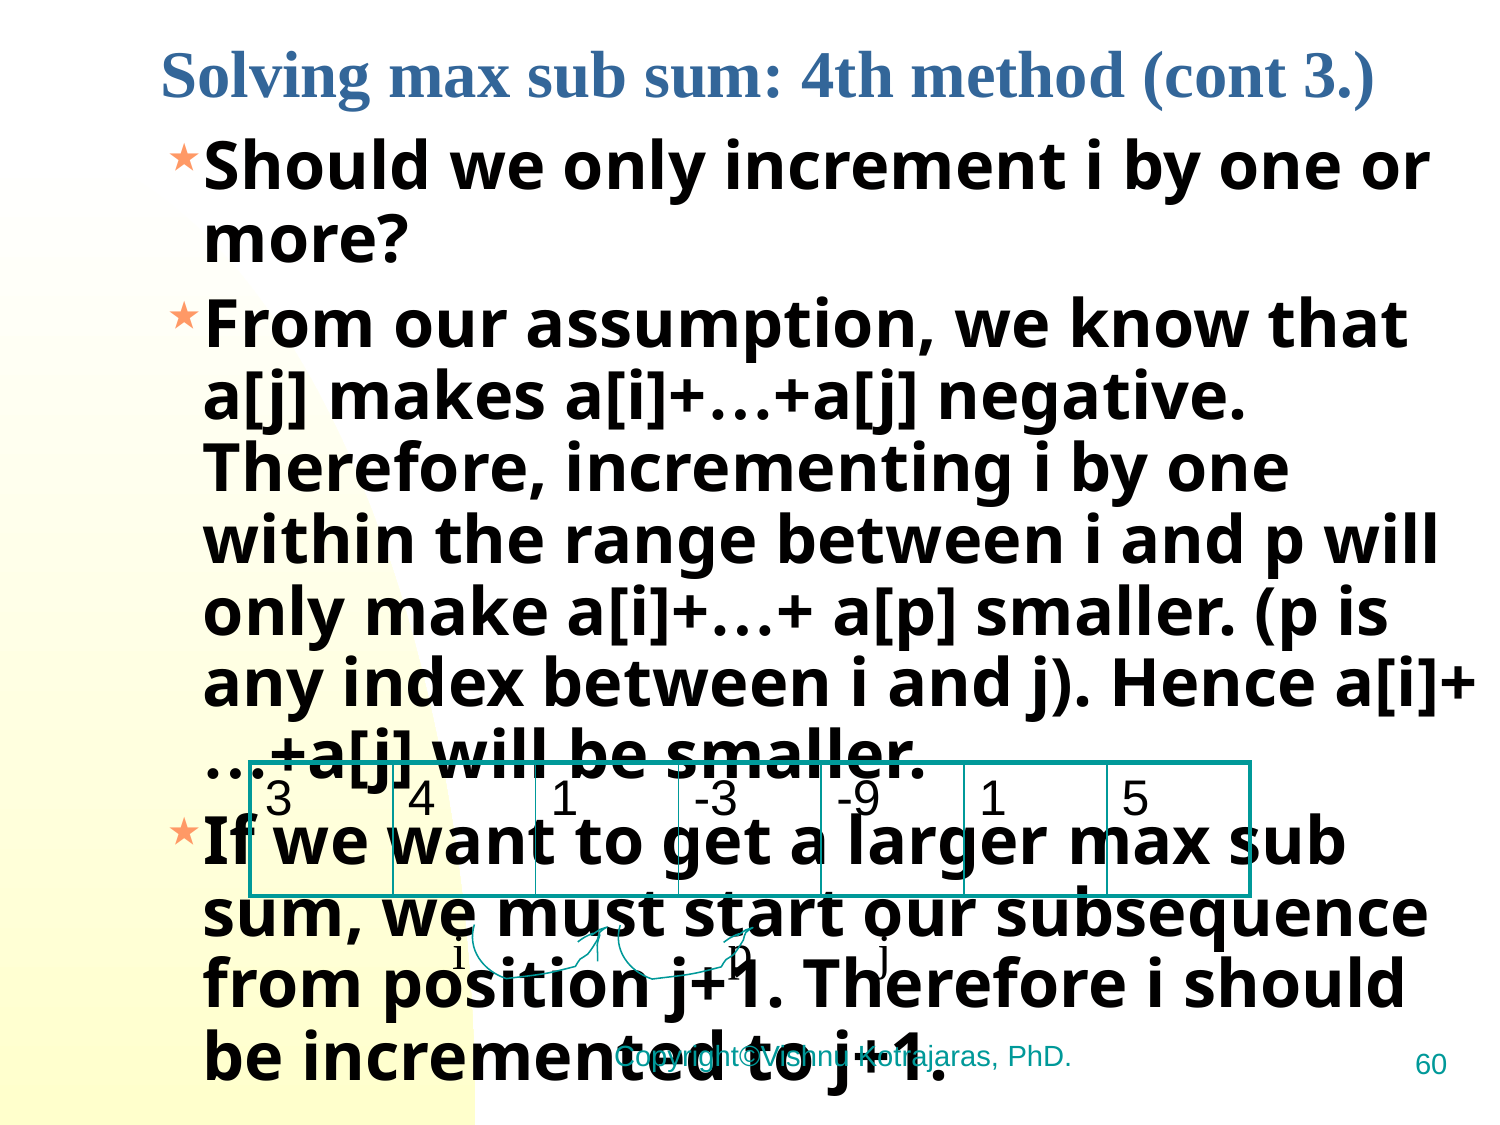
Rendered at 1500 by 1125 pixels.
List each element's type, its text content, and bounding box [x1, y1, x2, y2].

table_header 4 [394, 765, 535, 894]
text_box [597, 934, 601, 962]
table_header 5 [1108, 765, 1248, 894]
table_header -3 [679, 765, 820, 894]
text_box [472, 924, 607, 979]
table_header 1 [965, 765, 1106, 894]
table_header 3 [252, 765, 392, 894]
table_header 1 [536, 765, 678, 894]
text_box Solving max sub sum: 4th method (cont 3.) [75, 0, 1463, 163]
text_box p [712, 912, 768, 988]
text_box [618, 924, 753, 980]
table_header -9 [822, 765, 963, 894]
slide_number 60 [1149, 1024, 1463, 1101]
text_box j [862, 912, 907, 988]
text_box i [437, 912, 500, 988]
footer Copyright©Vishnu Kotrajaras, PhD. [562, 1016, 1126, 1093]
list Should we only increment i by one or more? From our assumption, we know that a[j] makes a[i]+…+a[j] negative. Therefore, incrementing i by one within the range between i and p will only make a[i]+…+ a[p] smaller. (p is any index between i and j). Hence a[i]+…+a[j] will be smaller. If we want to get a larger max sub sum, we must start our subsequence from position j+1. Therefore i should be incremented to j+1. [0, 125, 1500, 1000]
